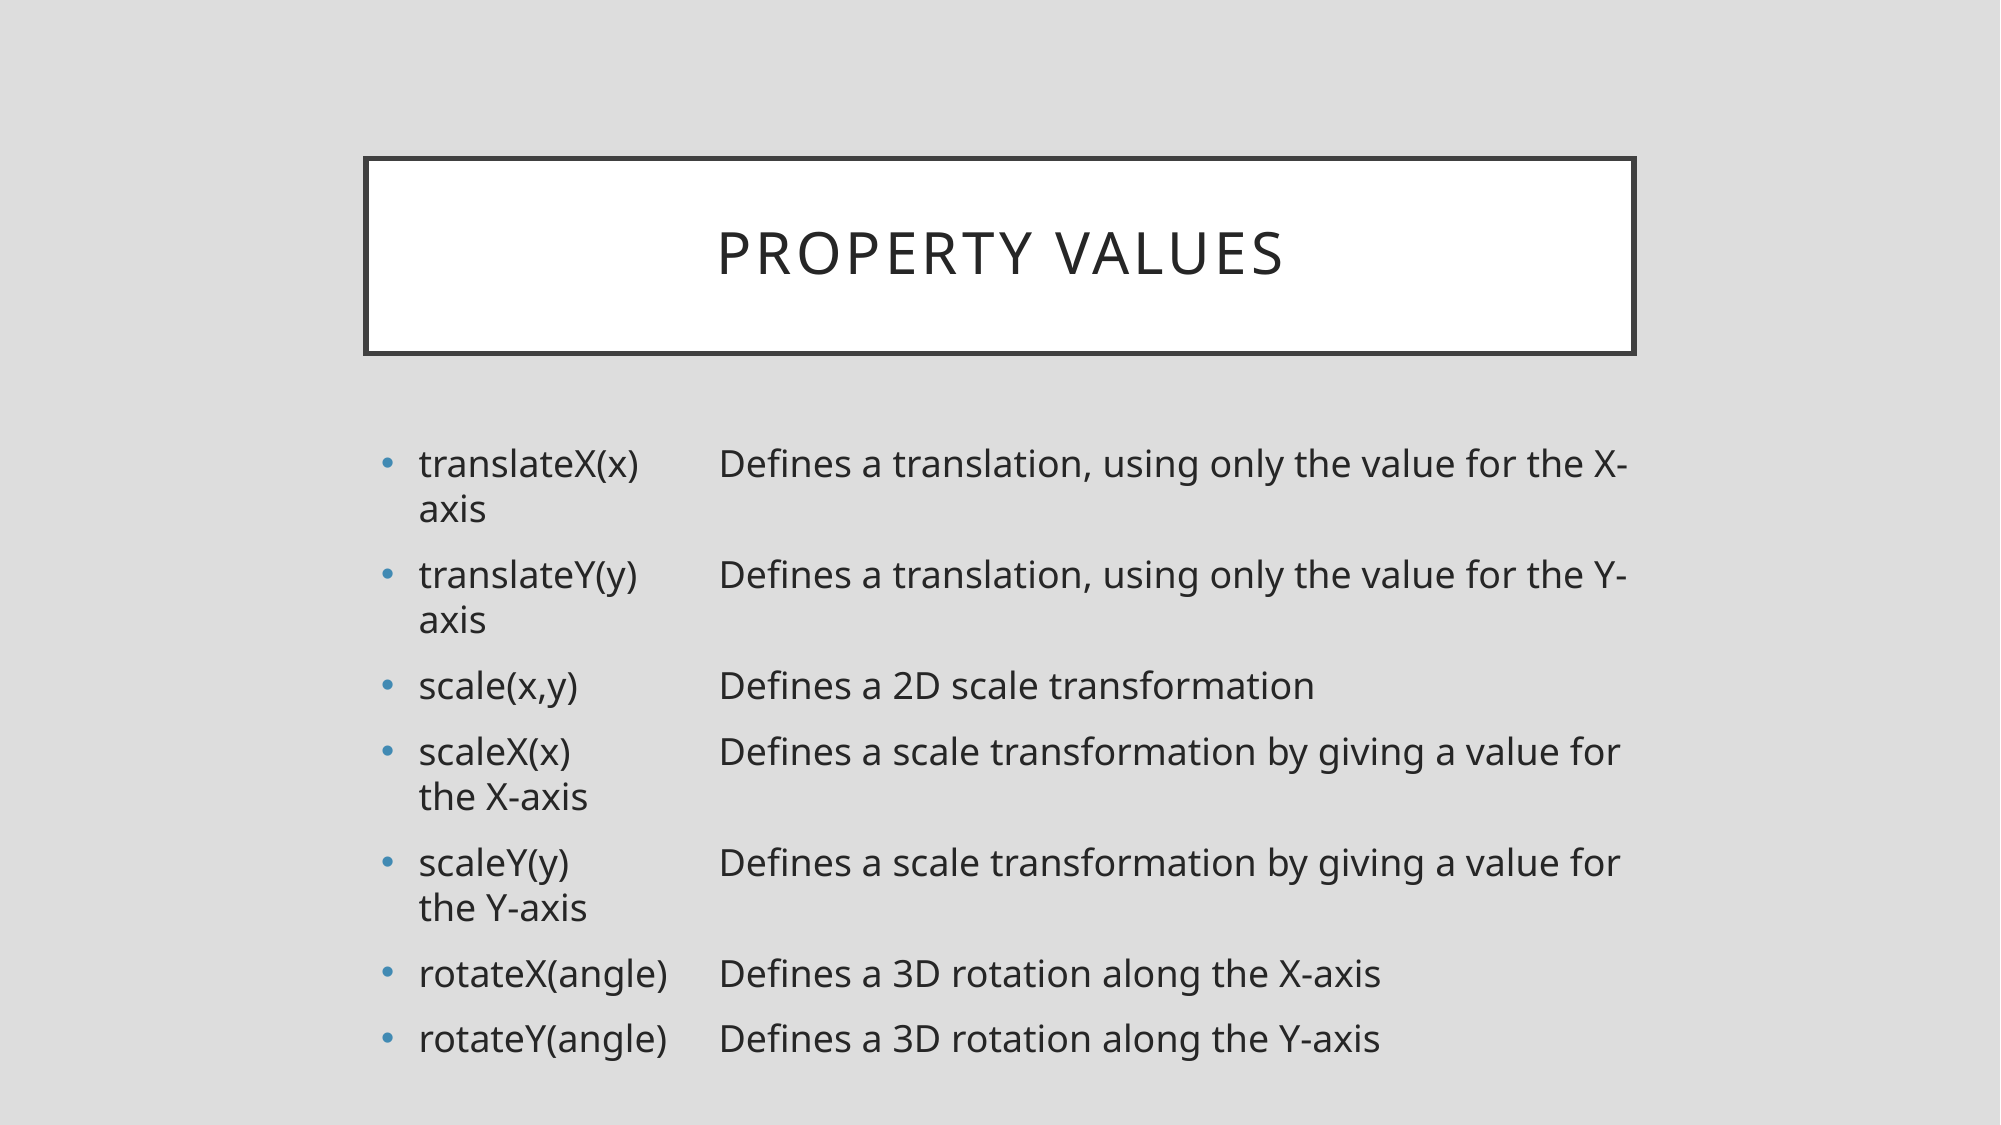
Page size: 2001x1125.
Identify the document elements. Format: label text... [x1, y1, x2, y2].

list translateX(x) Defines a translation, using only the value for the X-axis translateY(y) Defines a translation, using only the value for the Y-axis scale(x,y) Defines a 2D scale transformation scaleX(x) Defines a scale transformation by giving a value for the X-axis scaleY(y) Defines a scale transformation by giving a value for the Y-axis rotateX(angle) Defines a 3D rotation along the X-axis rotateY(angle) Defines a 3D rotation along the Y-axis [366, 432, 1678, 942]
title Property Values [363, 156, 1637, 356]
